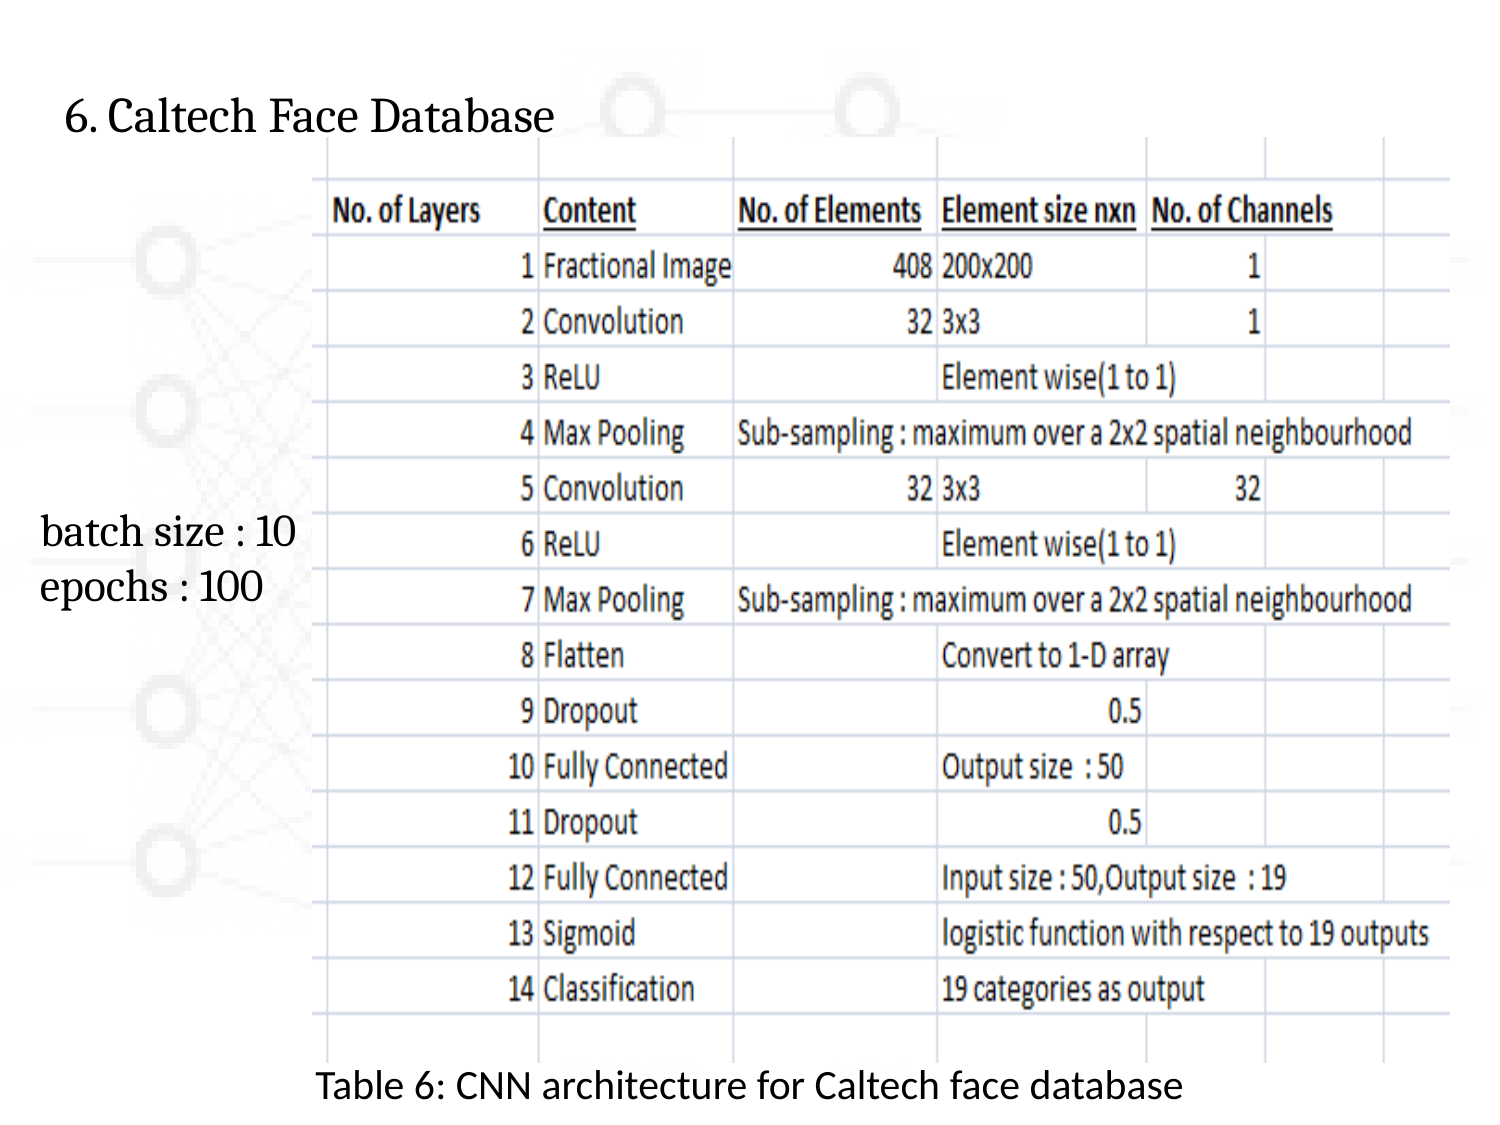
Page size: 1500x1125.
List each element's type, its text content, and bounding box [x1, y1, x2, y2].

text_box 6. Caltech Face Database [50, 74, 850, 195]
text_box batch size : 10 epochs : 100 [24, 438, 307, 674]
text_box Table 6: CNN architecture for Caltech face database [0, 1050, 1500, 1116]
picture [312, 137, 1451, 1063]
